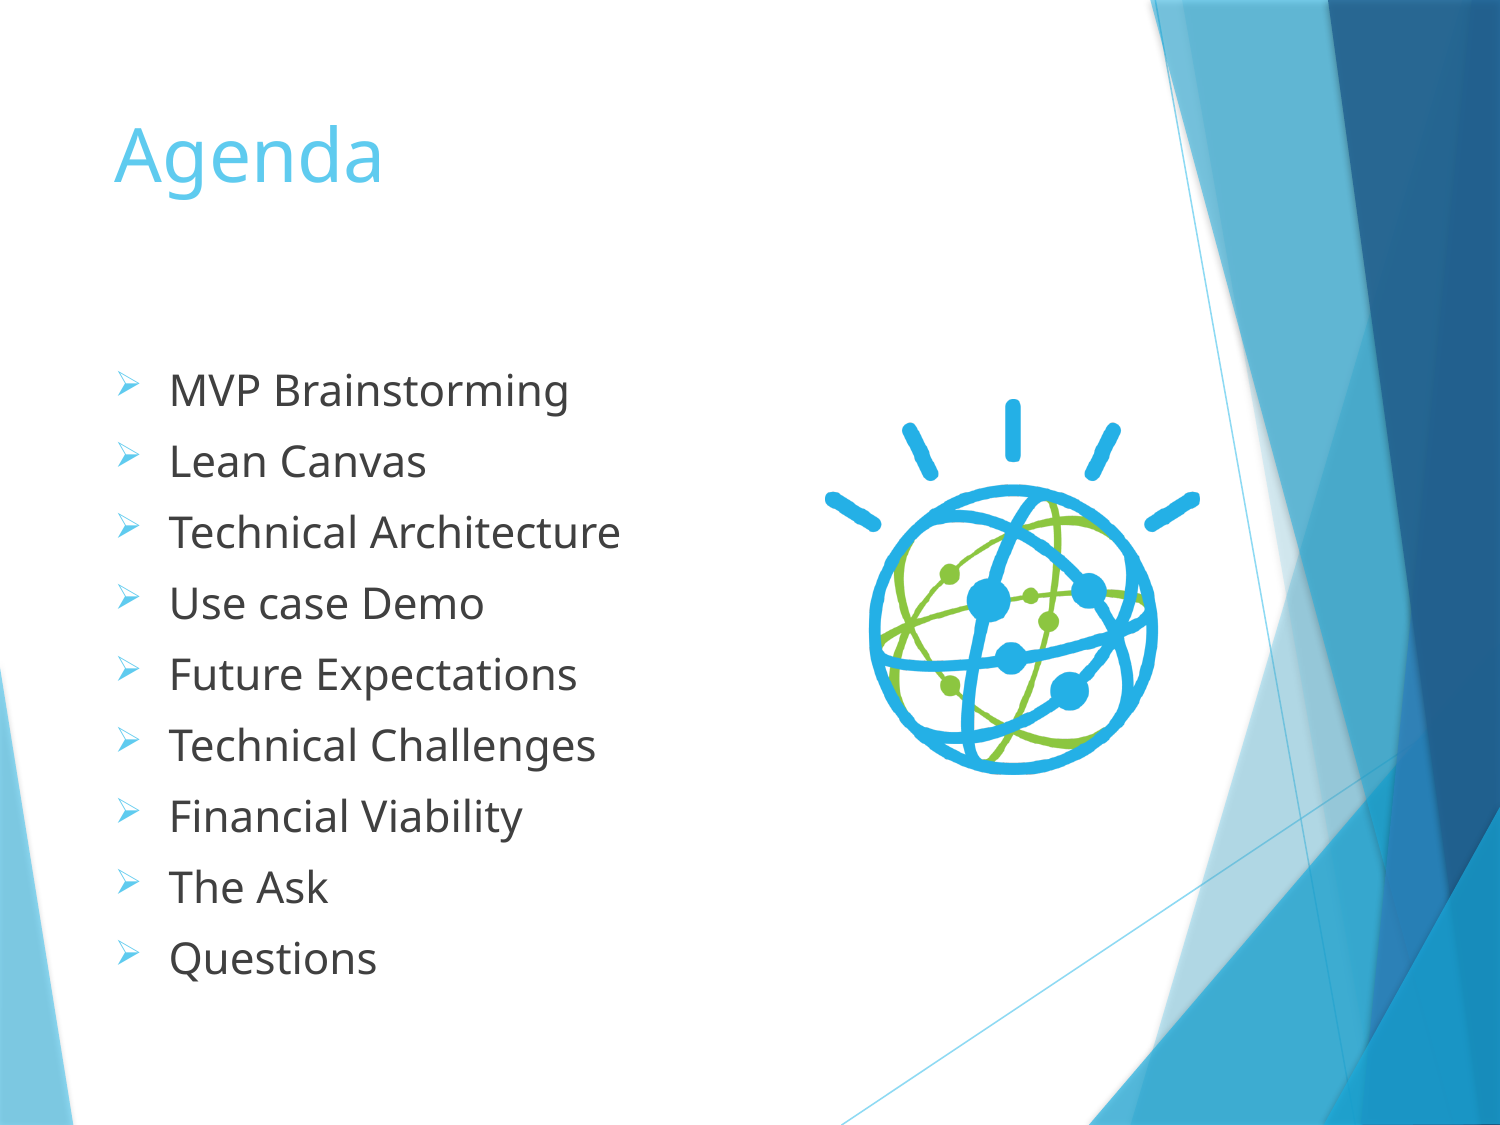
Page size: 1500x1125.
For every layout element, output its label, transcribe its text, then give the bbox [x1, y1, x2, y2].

list MVP Brainstorming Lean Canvas Technical Architecture Use case Demo Future Expectations Technical Challenges Financial Viability The Ask Questions [99, 354, 1142, 992]
picture [824, 399, 1201, 776]
title Agenda [99, 99, 1142, 317]
